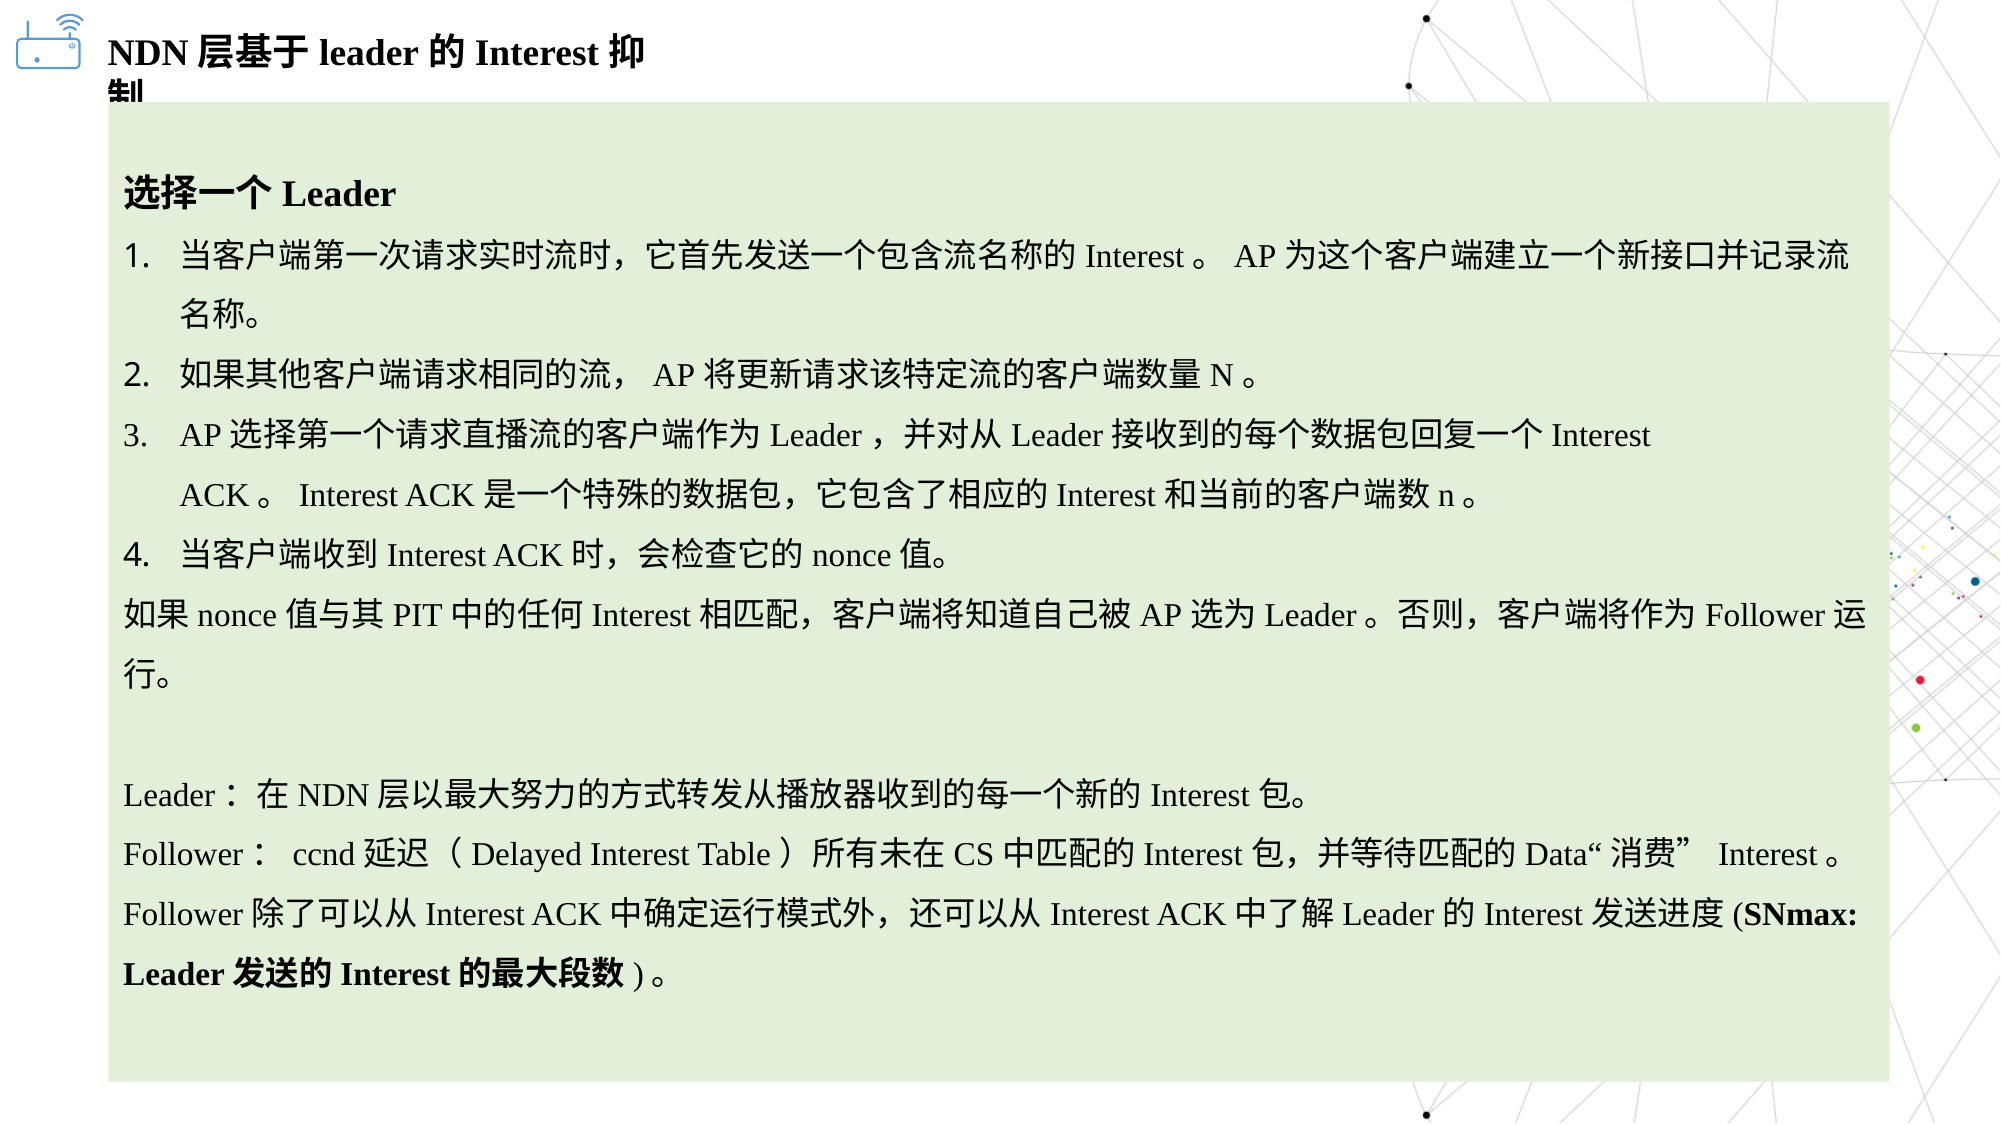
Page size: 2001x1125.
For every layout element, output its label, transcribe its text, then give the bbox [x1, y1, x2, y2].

picture [1314, 0, 2001, 1123]
text_box 选择一个Leader 当客户端第一次请求实时流时，它首先发送一个包含流名称的Interest。AP为这个客户端建立一个新接口并记录流名称。 如果其他客户端请求相同的流，AP将更新请求该特定流的客户端数量N。 AP选择第一个请求直播流的客户端作为Leader，并对从Leader接收到的每个数据包回复一个Interest ACK。Interest ACK是一个特殊的数据包，它包含了相应的Interest和当前的客户端数n。 当客户端收到Interest ACK时，会检查它的nonce值。 如果nonce值与其PIT中的任何Interest相匹配，客户端将知道自己被AP选为Leader。否则，客户端将作为Follower运行。 Leader：在NDN层以最大努力的方式转发从播放器收到的每一个新的Interest包。 Follower：ccnd延迟（Delayed Interest Table）所有未在CS中匹配的Interest包，并等待匹配的Data“消费”Interest。Follower除了可以从Interest ACK中确定运行模式外，还可以从Interest ACK中了解Leader的Interest发送进度(SNmax: Leader发送的Interest的最大段数)。 [107, 101, 1891, 1083]
text_box [14, 12, 85, 71]
text_box NDN层基于leader的Interest抑制 [93, 20, 689, 125]
